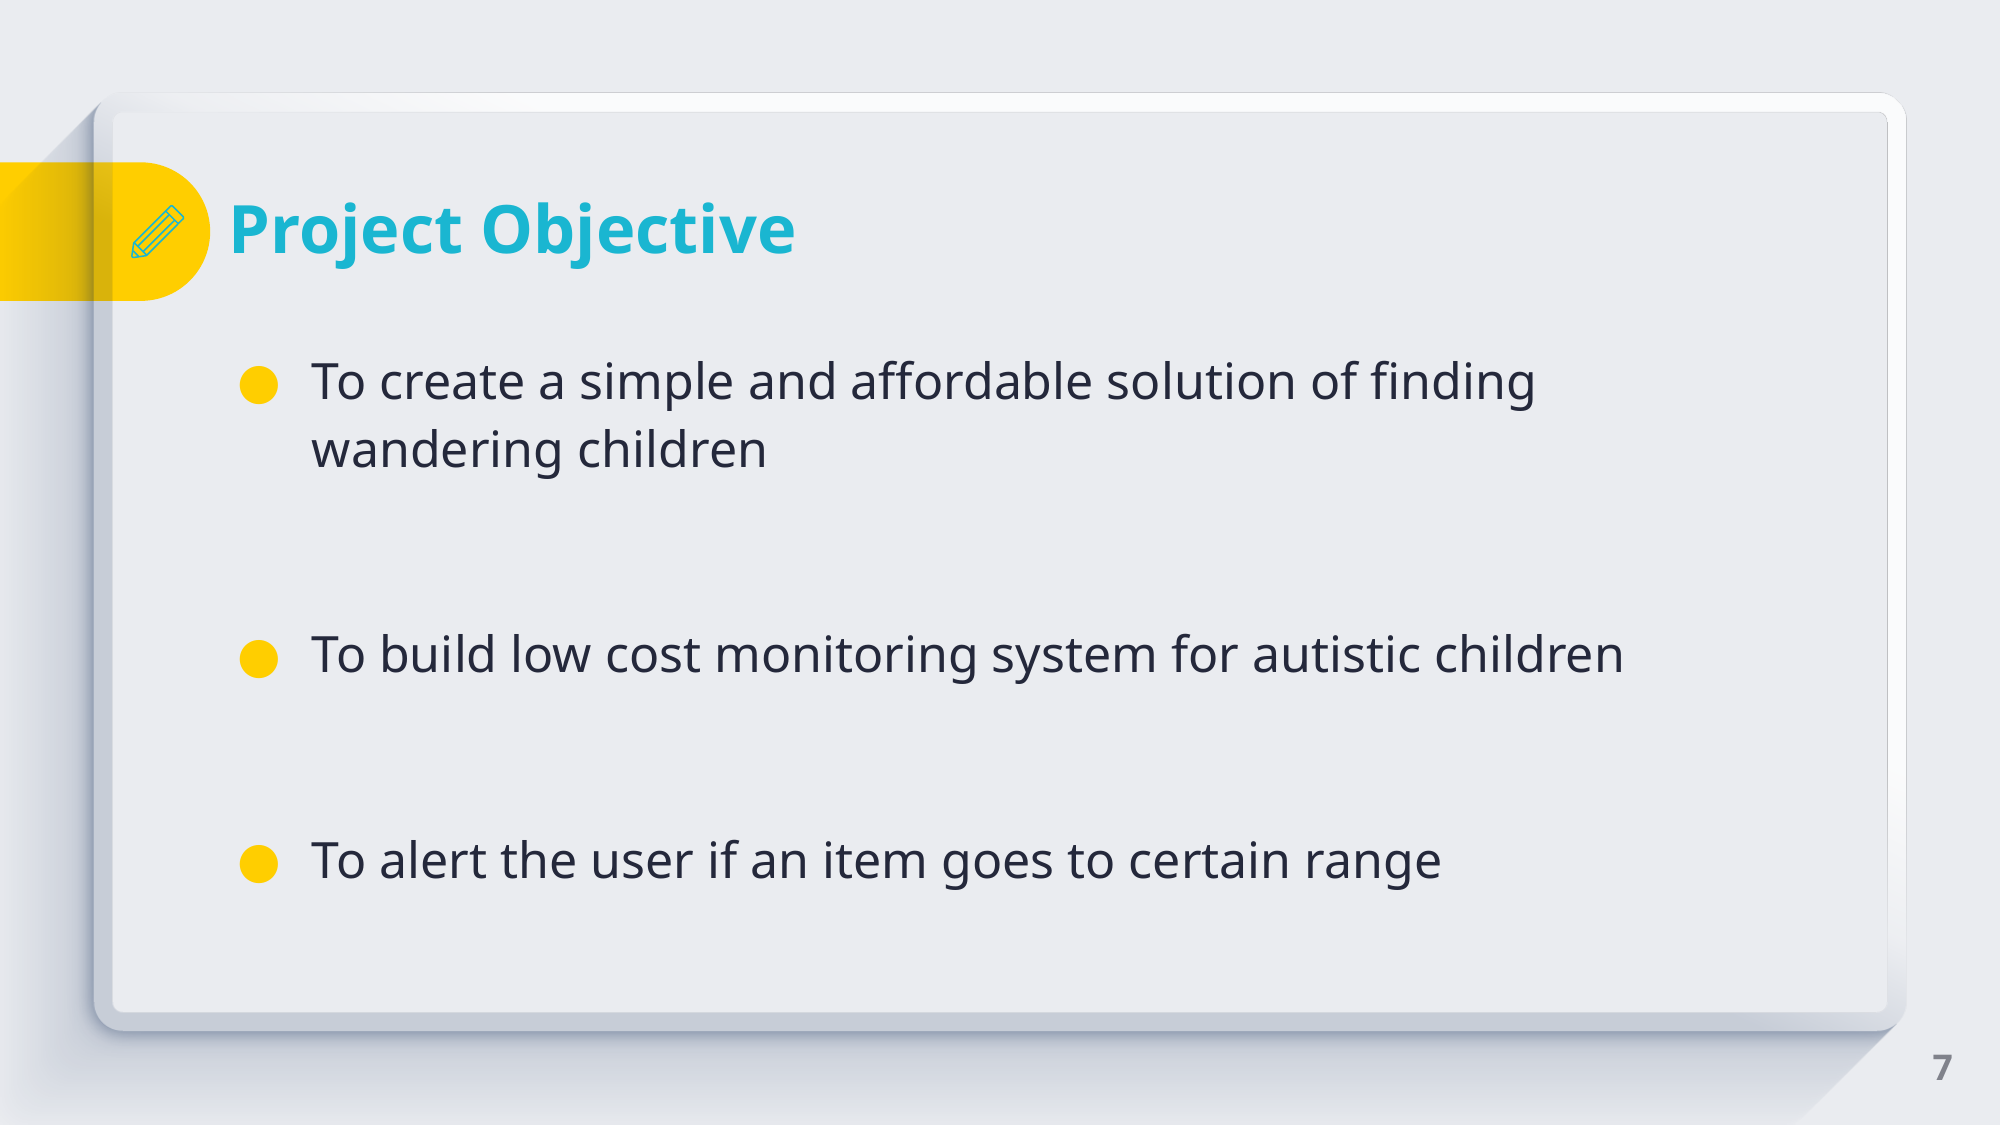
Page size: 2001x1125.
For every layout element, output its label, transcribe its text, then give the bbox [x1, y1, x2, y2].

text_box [131, 205, 184, 258]
list To create a simple and affordable solution of finding wandering children To build low cost monitoring system for autistic children To alert the user if an item goes to certain range [211, 281, 1789, 946]
slide_number 7 [1885, 1012, 2000, 1125]
title Project Objective [228, 162, 1805, 301]
picture [0, 0, 2000, 1125]
